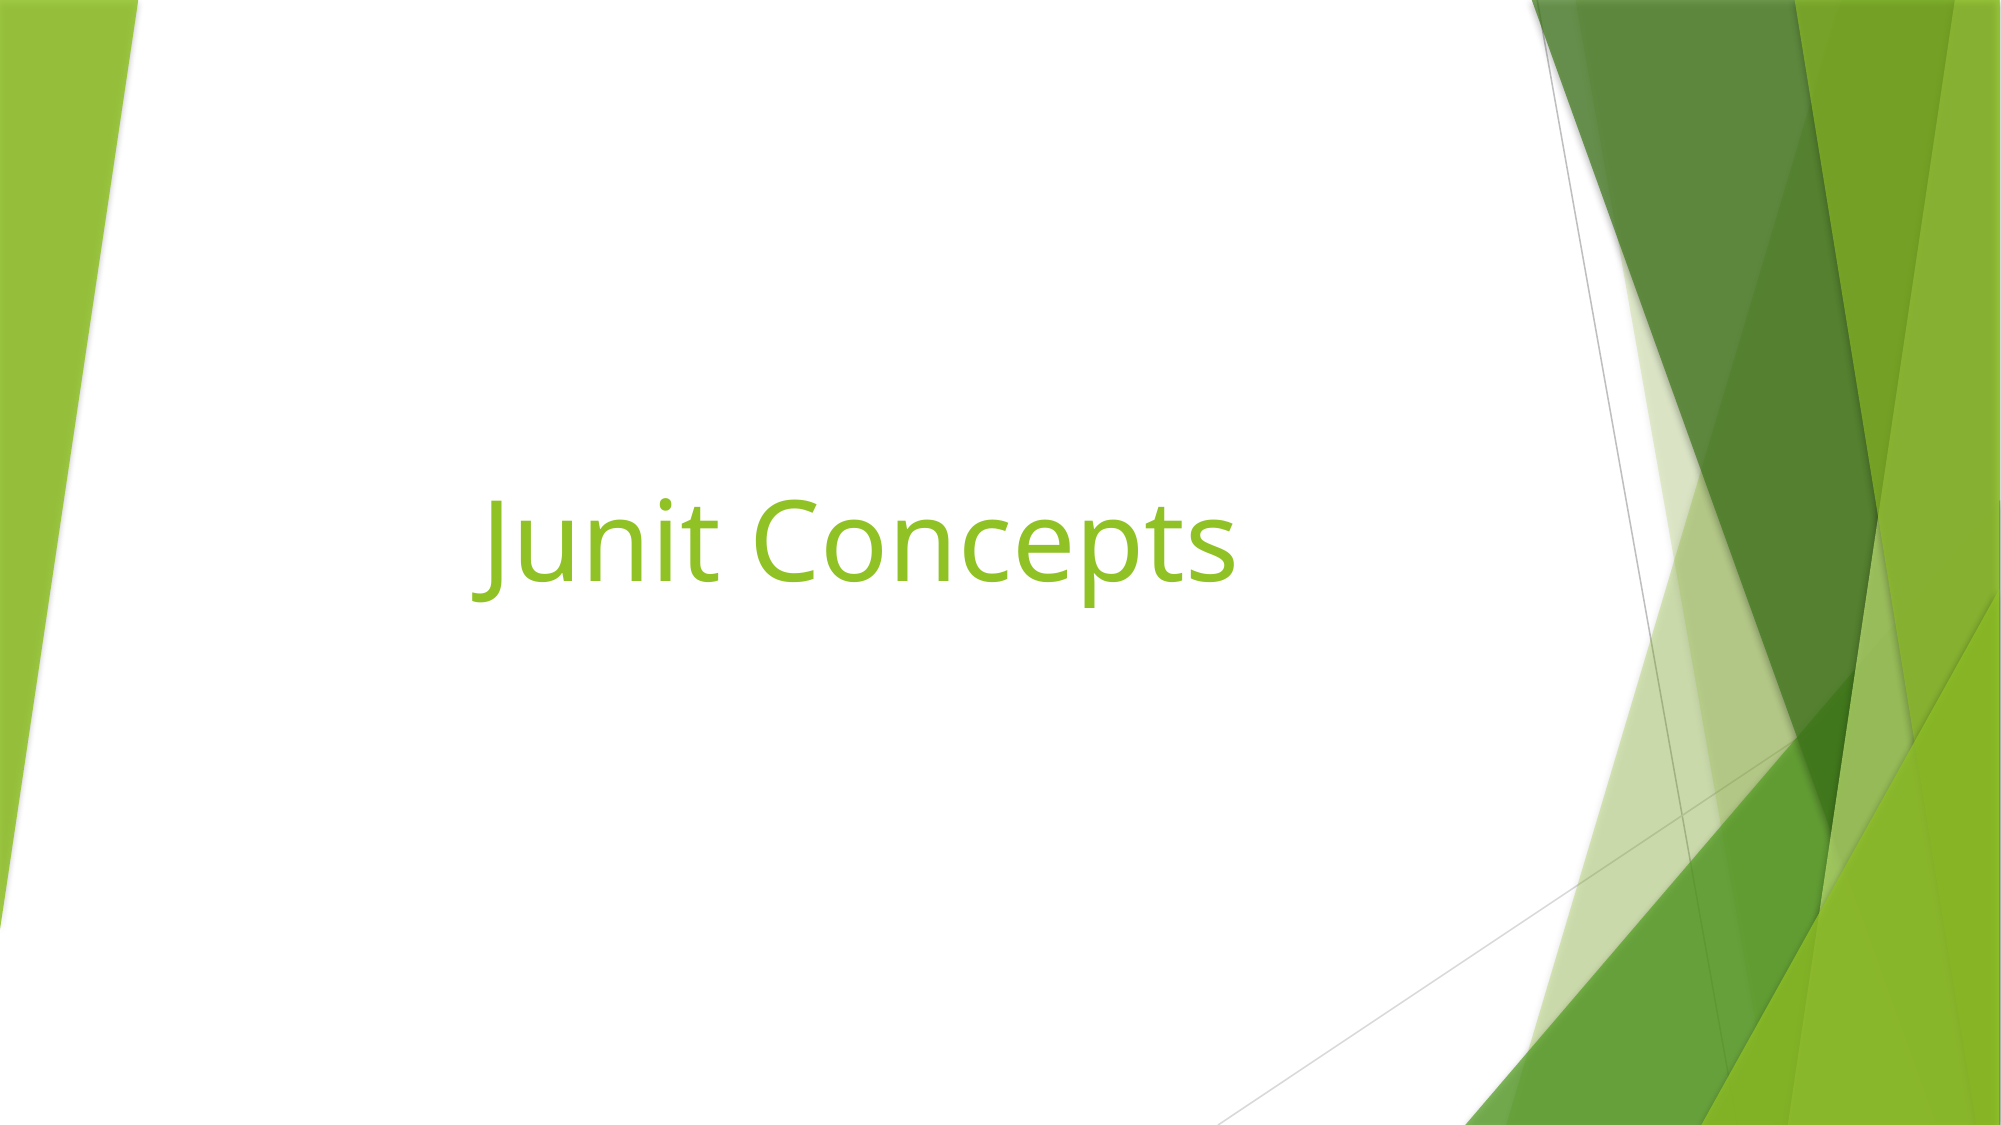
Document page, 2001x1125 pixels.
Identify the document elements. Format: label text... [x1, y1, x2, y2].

title Junit Concepts [247, 399, 1284, 611]
